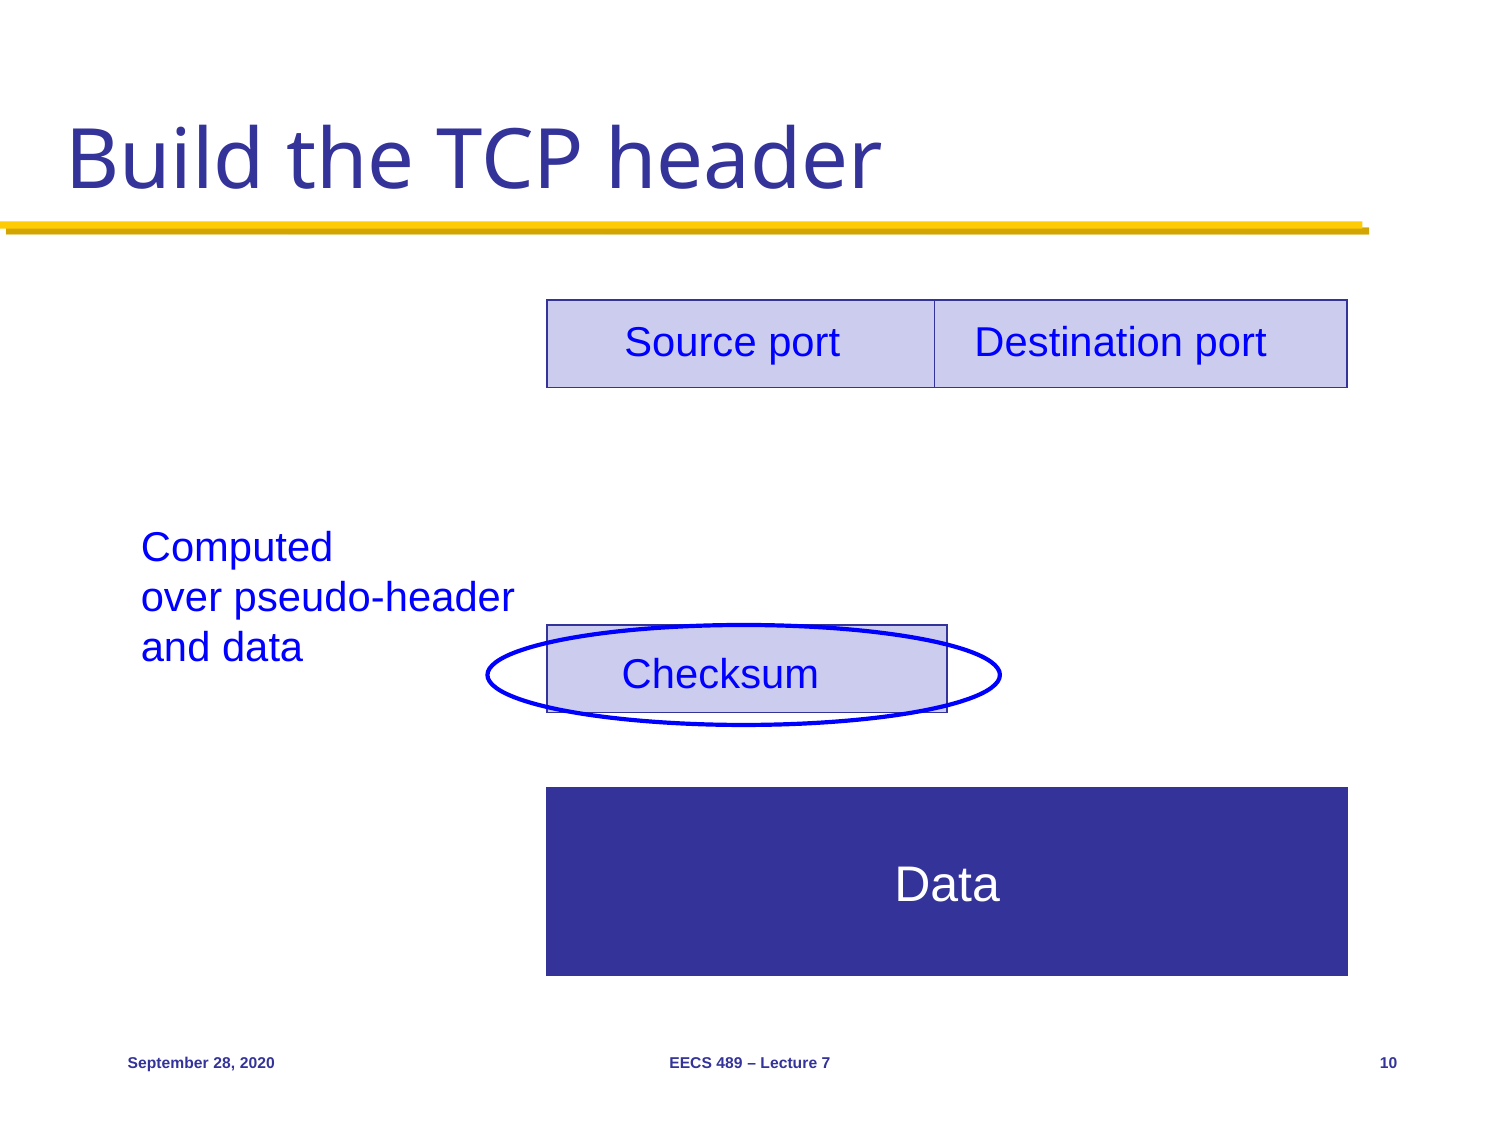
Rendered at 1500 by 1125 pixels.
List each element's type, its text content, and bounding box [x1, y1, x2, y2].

text_box [487, 624, 1000, 725]
text_box [916, 706, 948, 713]
title Build the TCP header [49, 24, 1451, 213]
text_box Data [547, 787, 1348, 975]
text_box [547, 708, 571, 713]
footer EECS 489 – Lecture 7 [512, 1024, 988, 1101]
text_box [547, 624, 736, 642]
text_box Source port [609, 307, 856, 373]
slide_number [112, 1024, 426, 1101]
text_box [547, 299, 934, 388]
text_box [934, 299, 1348, 388]
slide_number 10 [1312, 1024, 1413, 1101]
text_box [751, 624, 948, 644]
text_box Computed over pseudo-header and data [126, 512, 542, 678]
text_box Destination port [959, 307, 1282, 373]
